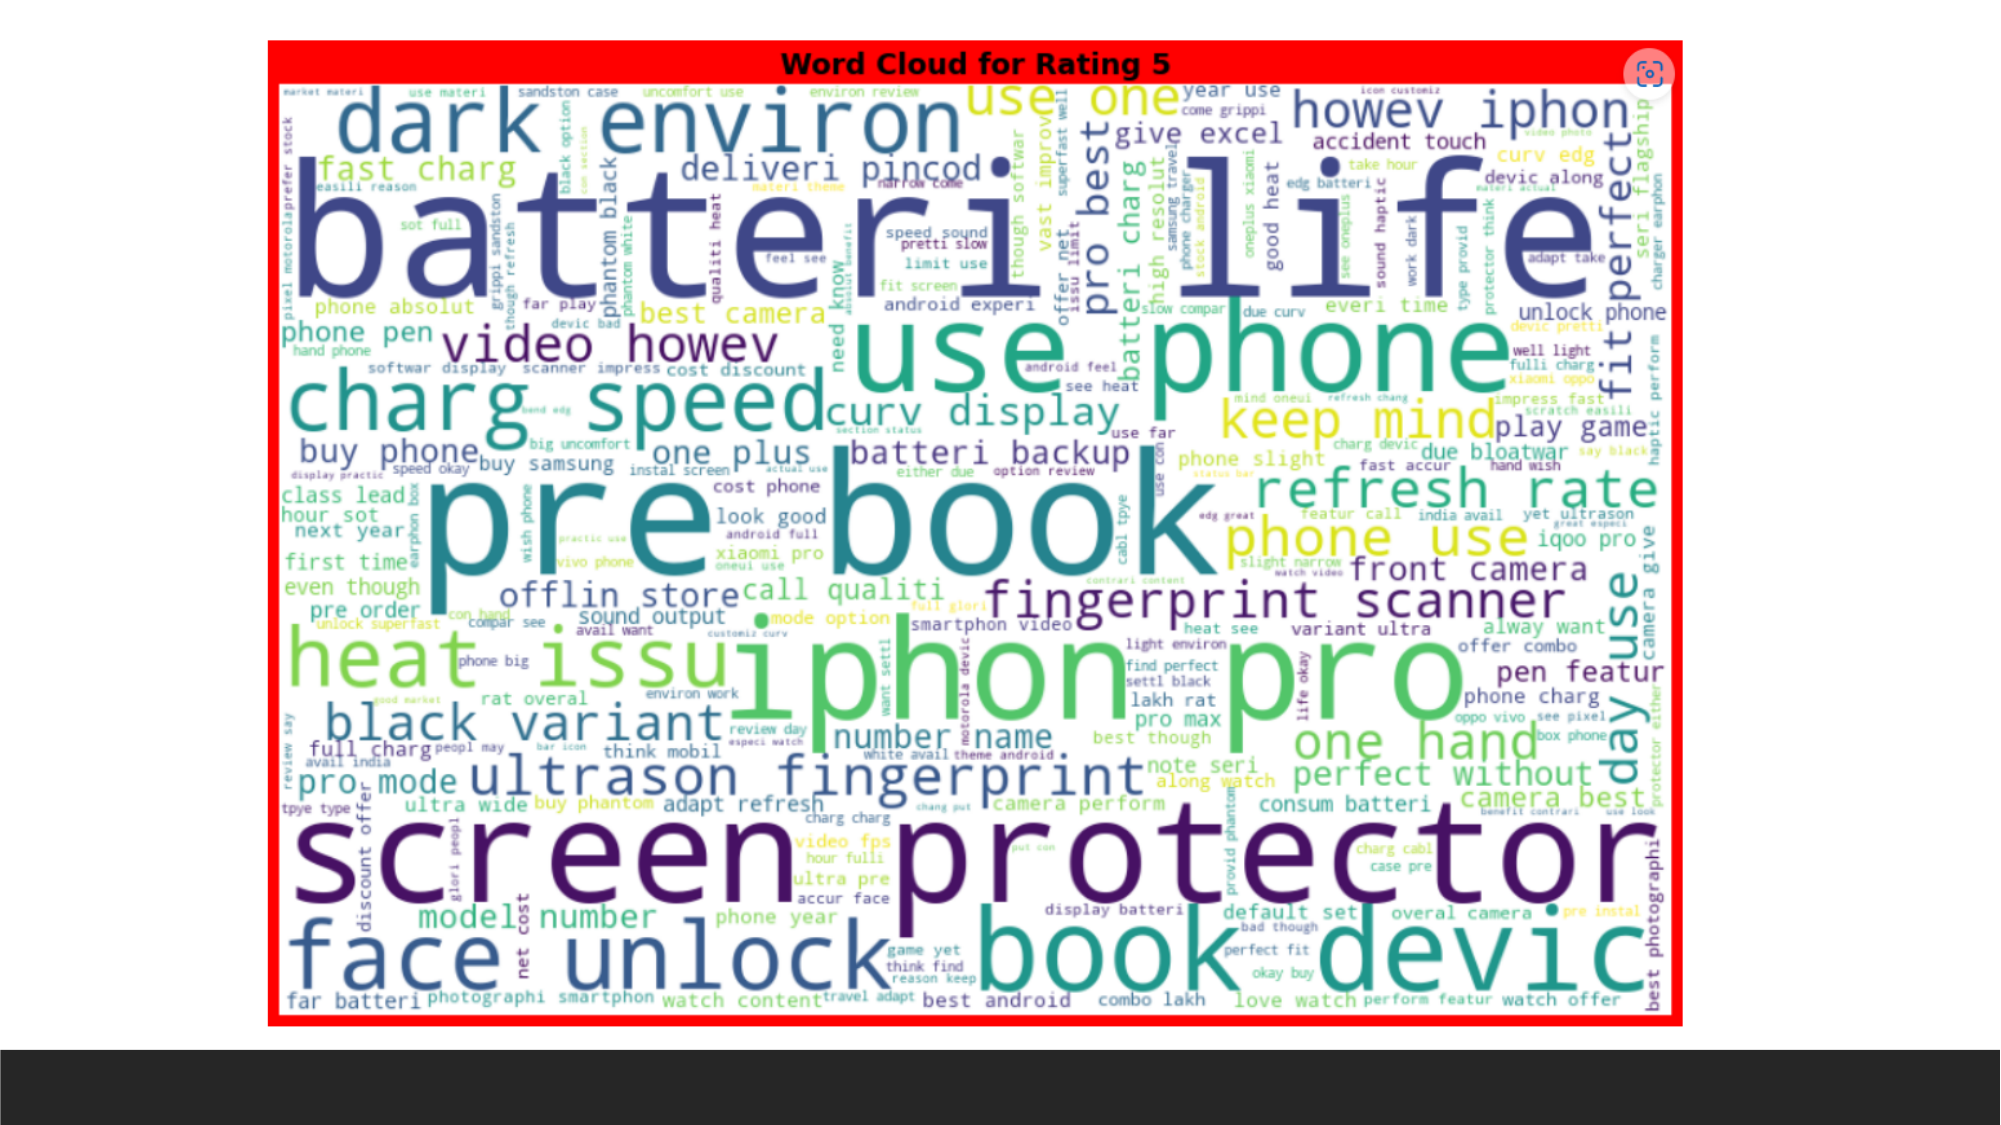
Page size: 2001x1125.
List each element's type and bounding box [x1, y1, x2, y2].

picture [259, 33, 1688, 1034]
